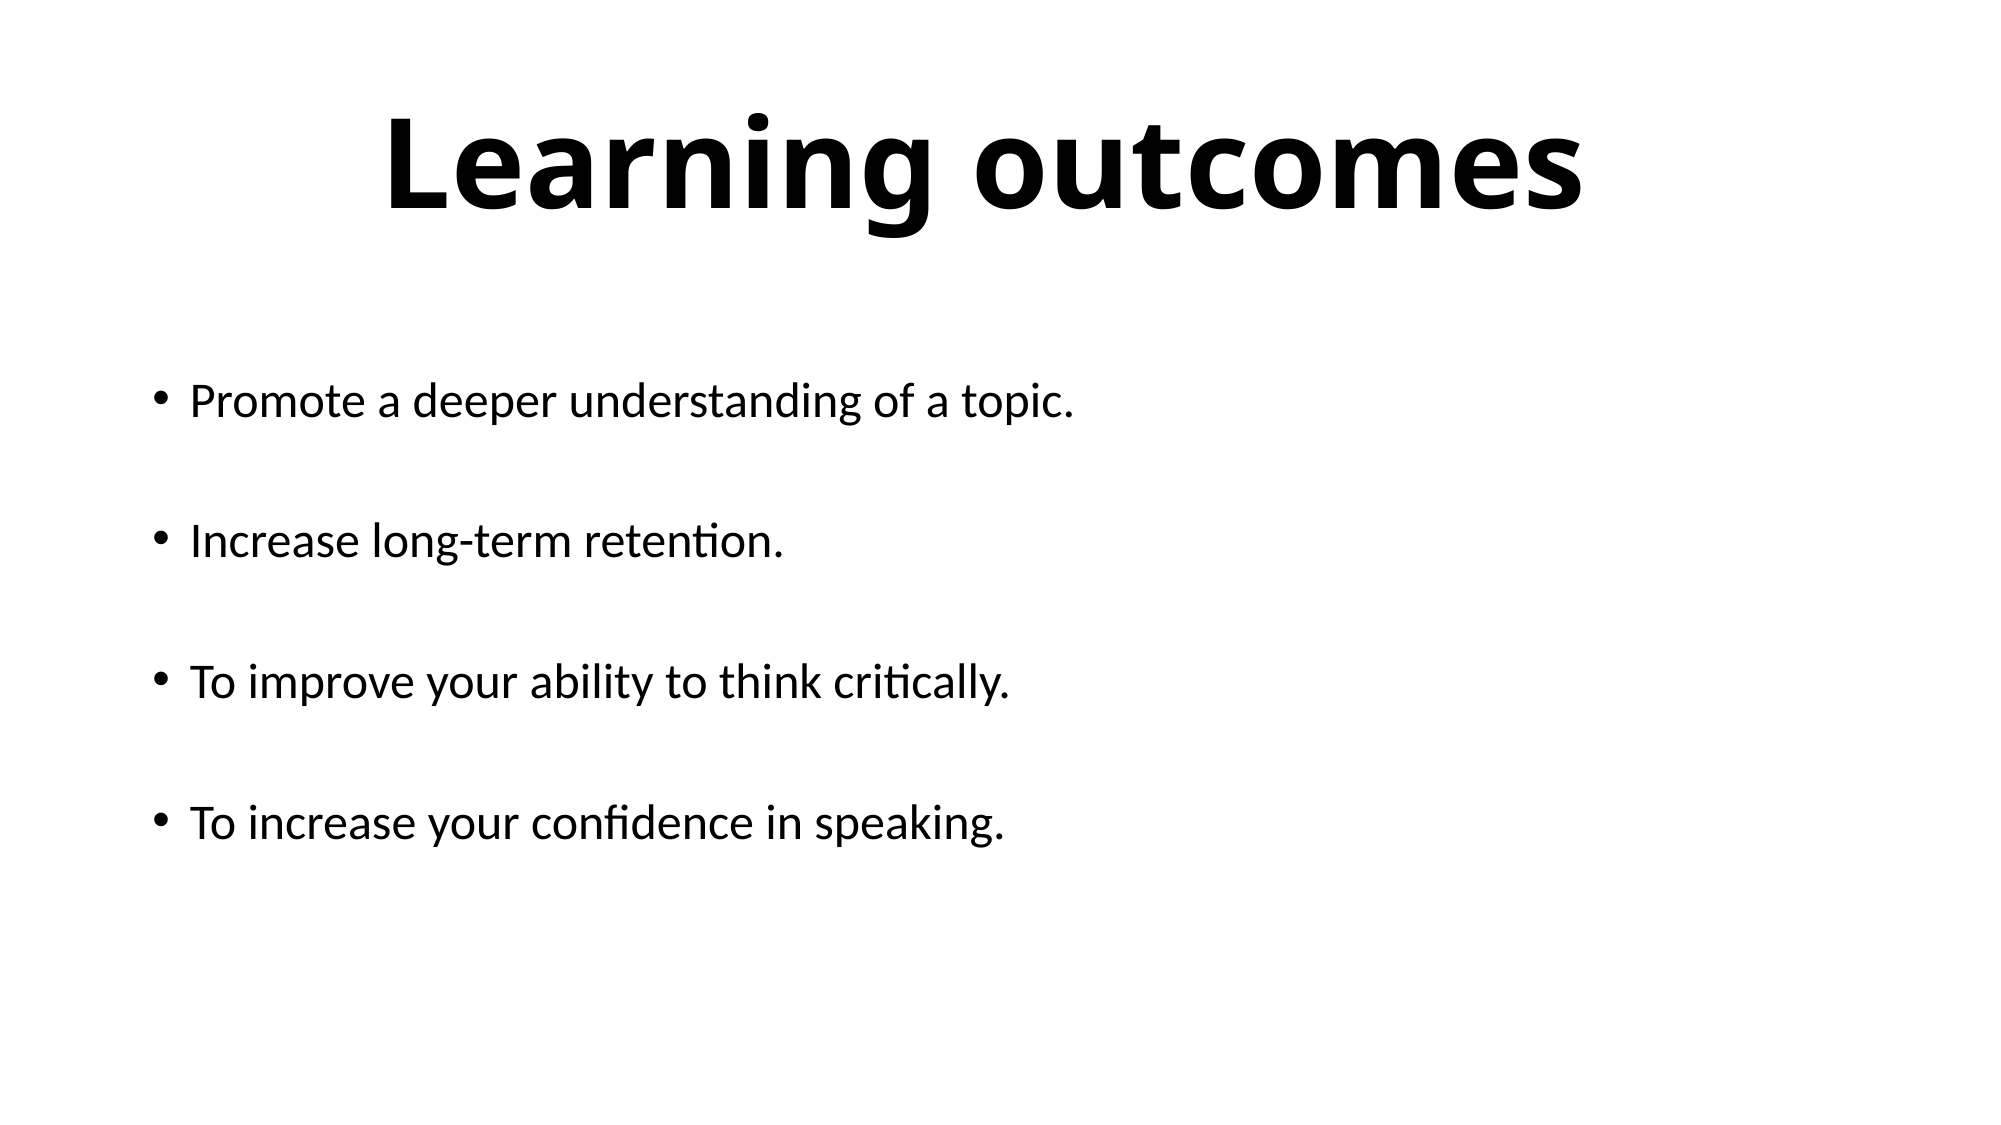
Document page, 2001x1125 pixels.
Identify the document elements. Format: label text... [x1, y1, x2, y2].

list Promote a deeper understanding of a topic. Increase long-term retention. To improve your ability to think critically. To increase your confidence in speaking. [137, 299, 1863, 1014]
title Learning outcomes [137, 59, 1863, 278]
